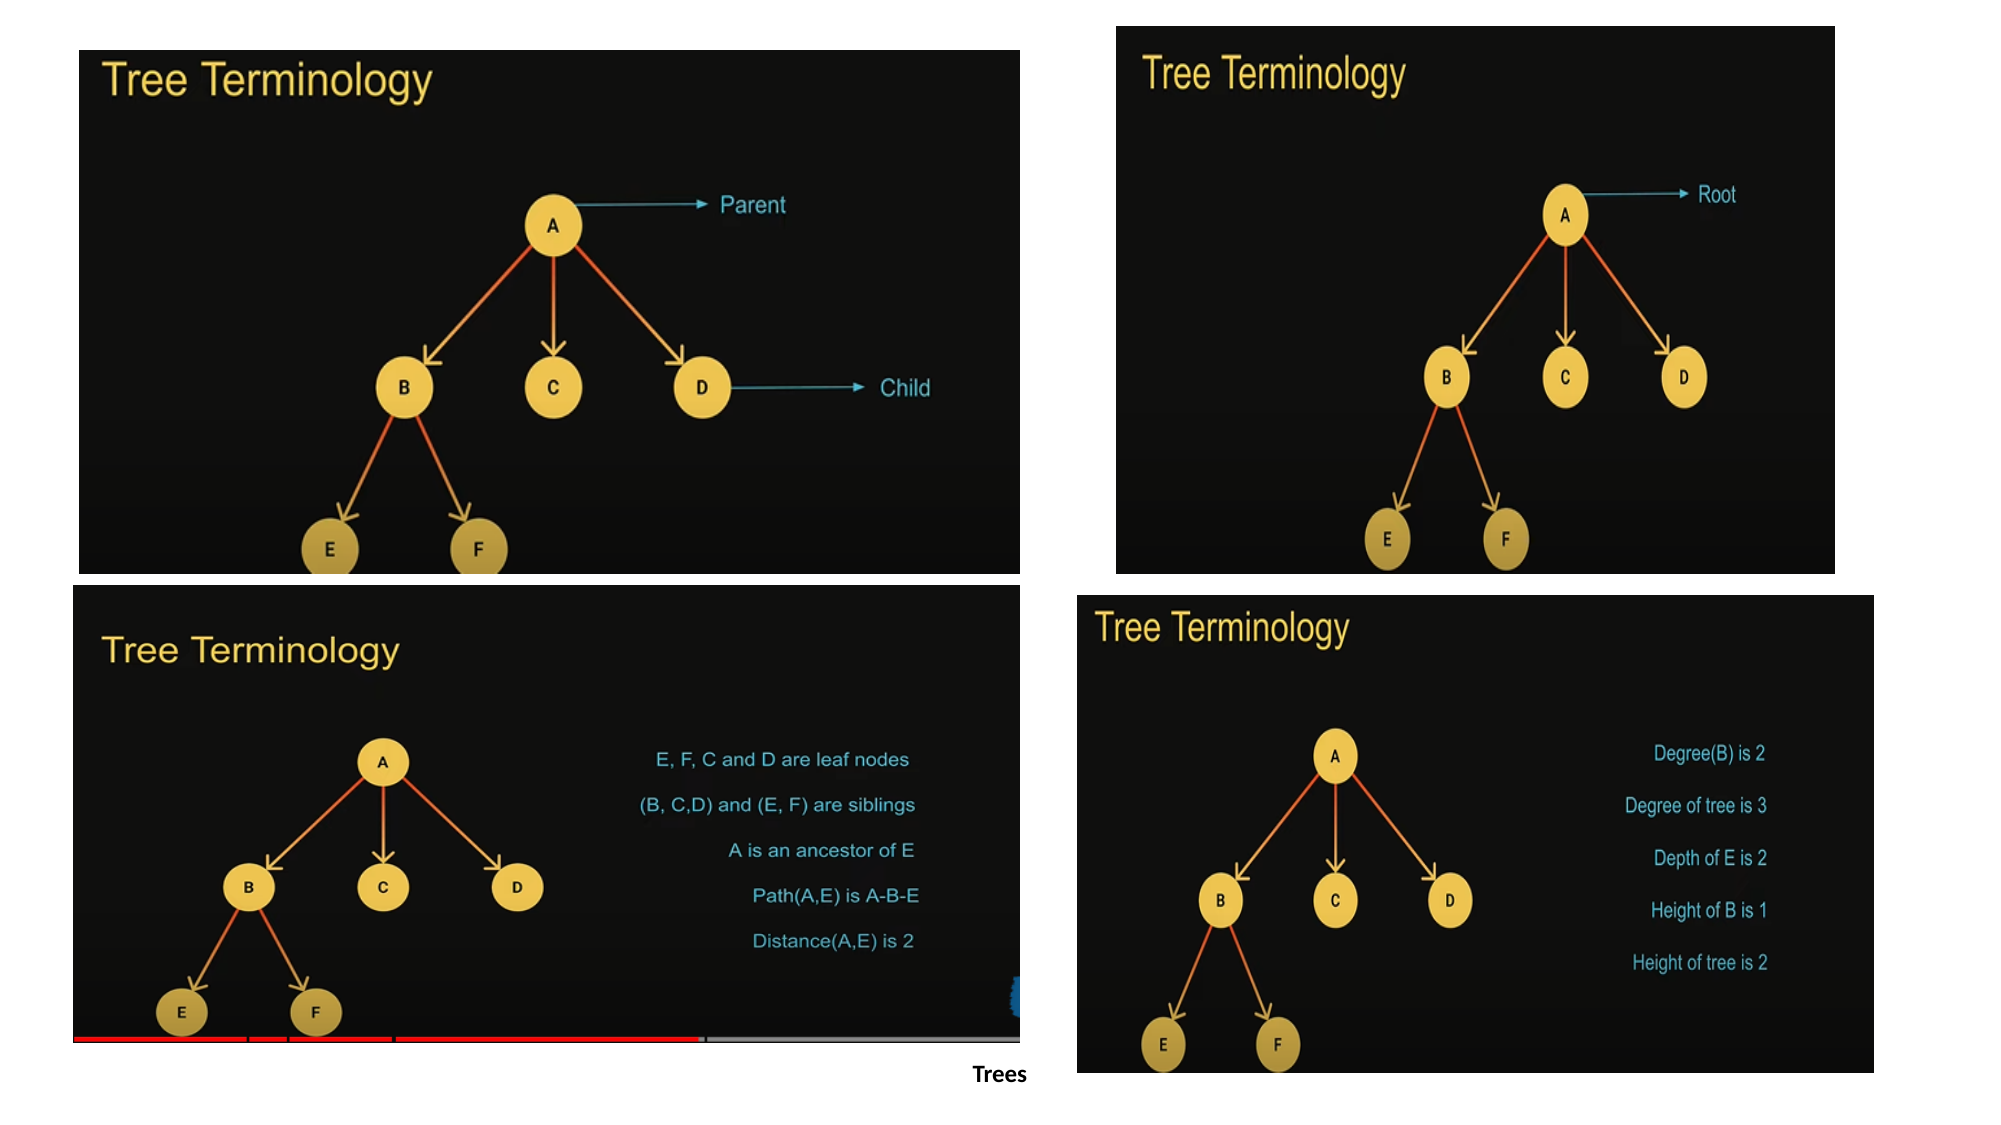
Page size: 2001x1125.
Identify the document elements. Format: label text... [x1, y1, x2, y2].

picture [79, 49, 1020, 574]
footer Trees [662, 1042, 1338, 1103]
picture [1116, 26, 1835, 574]
picture [73, 585, 1020, 1043]
picture [1077, 595, 1874, 1073]
